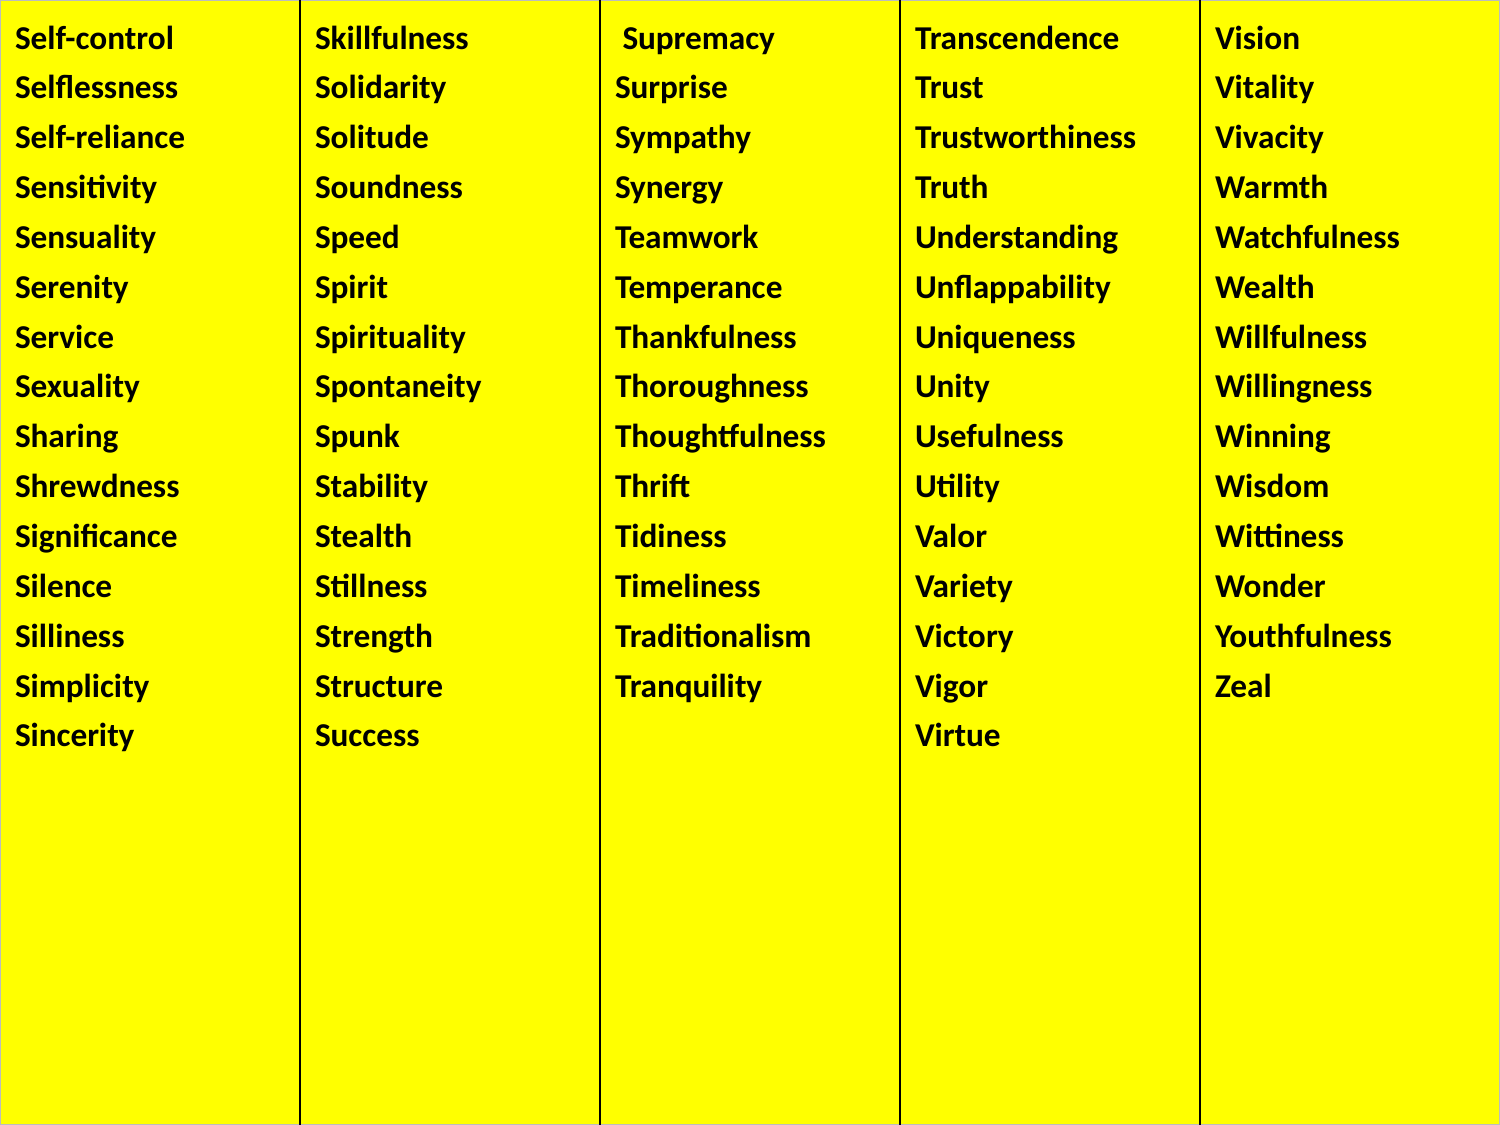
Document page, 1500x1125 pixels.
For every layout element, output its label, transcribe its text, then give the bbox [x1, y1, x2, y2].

table_header Transcendence Trust Trustworthiness Truth Understanding Unflappability Uniqueness Unity Usefulness Utility Valor Variety Victory Vigor Virtue [901, 1, 1199, 1124]
table_header Supremacy Surprise Sympathy Synergy Teamwork Temperance Thankfulness Thoroughness Thoughtfulness Thrift Tidiness Timeliness Traditionalism Tranquility [601, 1, 899, 1124]
table_header Skillfulness Solidarity Solitude Soundness Speed Spirit Spirituality Spontaneity Spunk Stability Stealth Stillness Strength Structure Success [301, 1, 599, 1124]
table_header Self-control Selflessness Self-reliance Sensitivity Sensuality Serenity Service Sexuality Sharing Shrewdness Significance Silence Silliness Simplicity Sincerity [1, 1, 299, 1124]
table_header Vision Vitality Vivacity Warmth Watchfulness Wealth Willfulness Willingness Winning Wisdom Wittiness Wonder Youthfulness Zeal [1201, 1, 1499, 1124]
